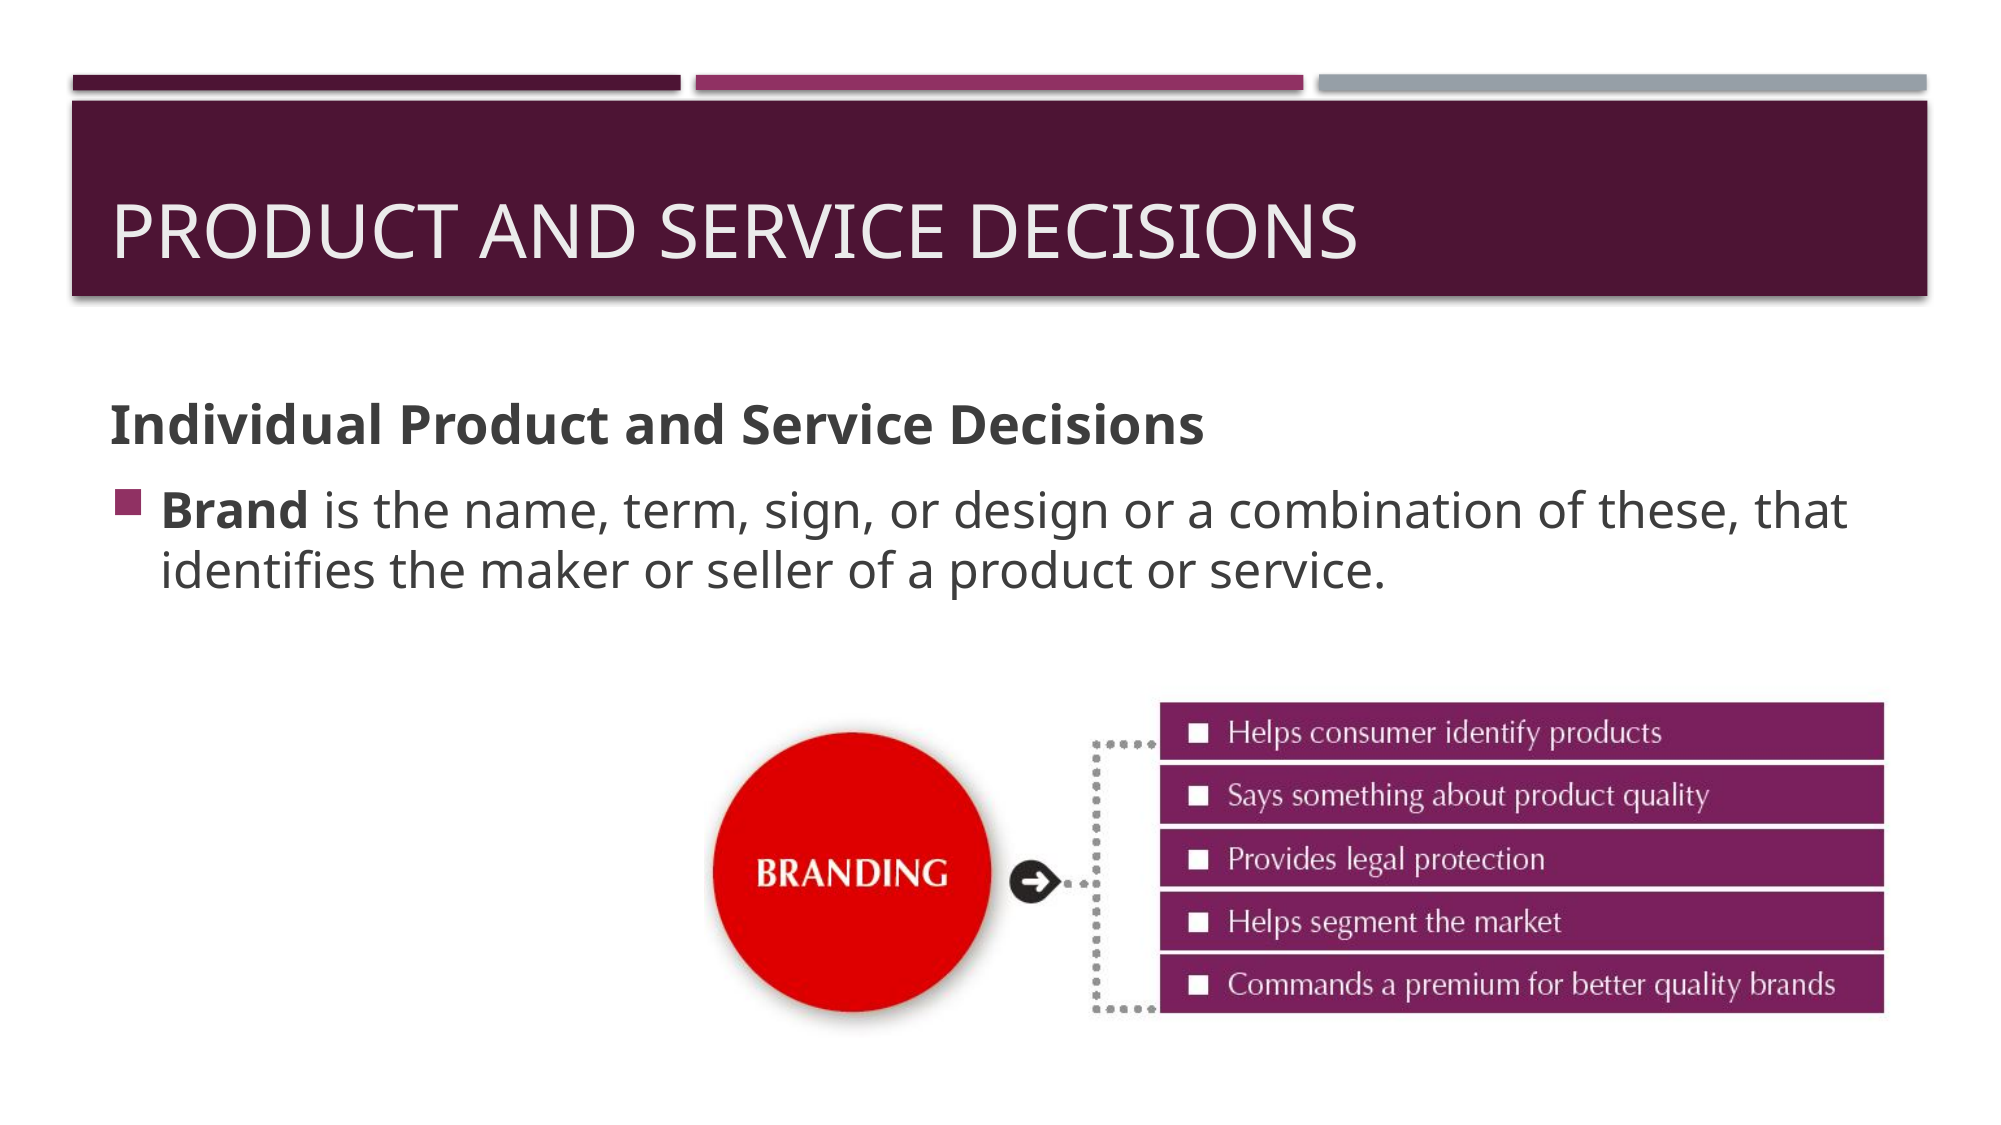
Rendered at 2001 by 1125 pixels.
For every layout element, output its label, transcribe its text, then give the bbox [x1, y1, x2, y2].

title Product and Service Decisions [95, 115, 1905, 282]
picture [703, 666, 1906, 1038]
list Individual Product and Service Decisions Brand is the name, term, sign, or design or a combination of these, that identifies the maker or seller of a product or service. [95, 357, 1905, 962]
